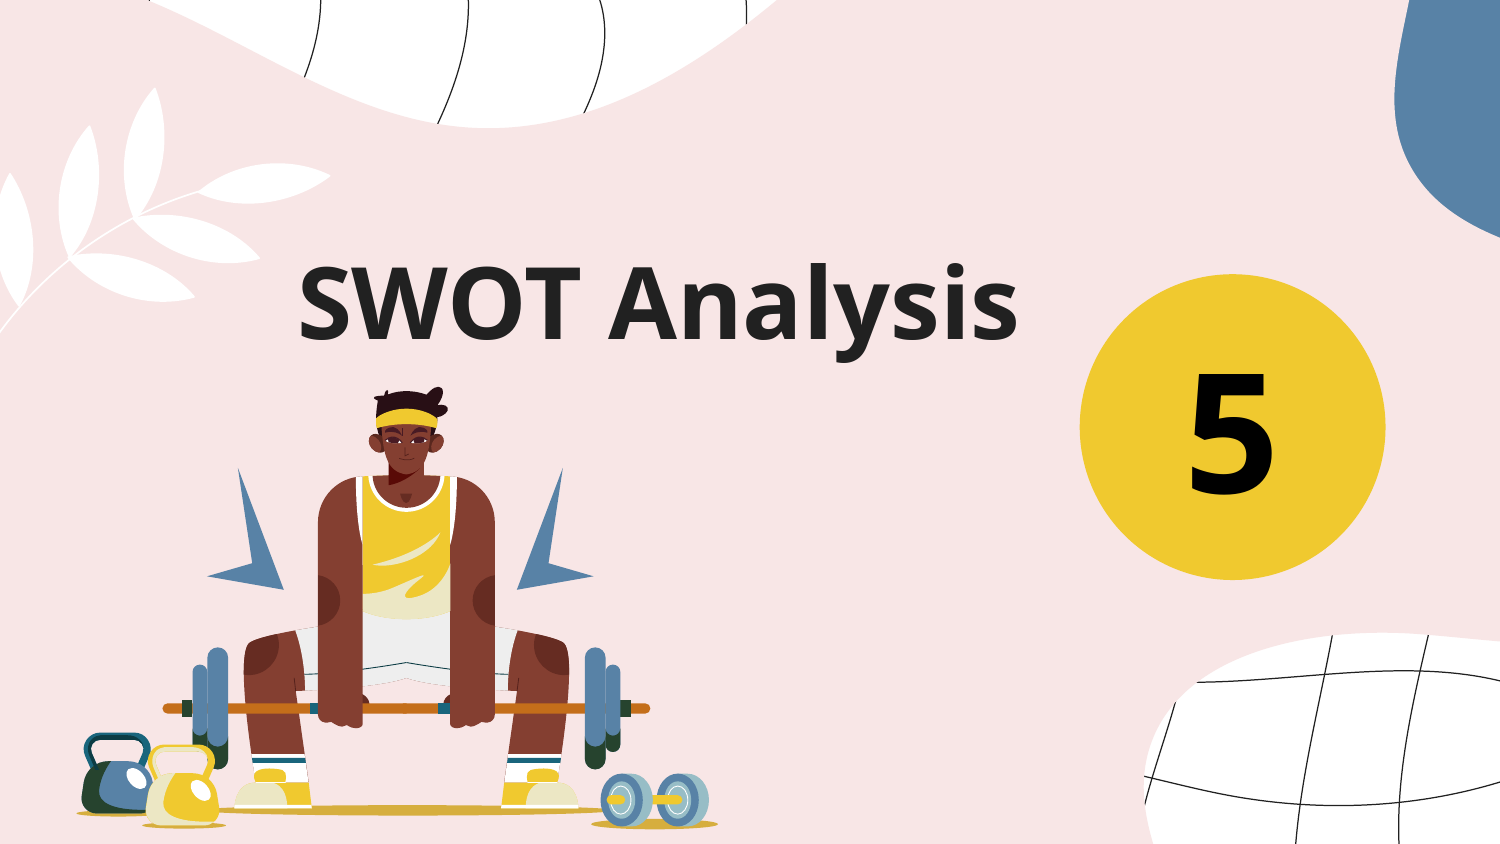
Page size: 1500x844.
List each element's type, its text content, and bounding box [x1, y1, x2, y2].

text_box 5 [1079, 274, 1386, 581]
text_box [76, 386, 719, 830]
title SWOT Analysis [269, 240, 1049, 377]
